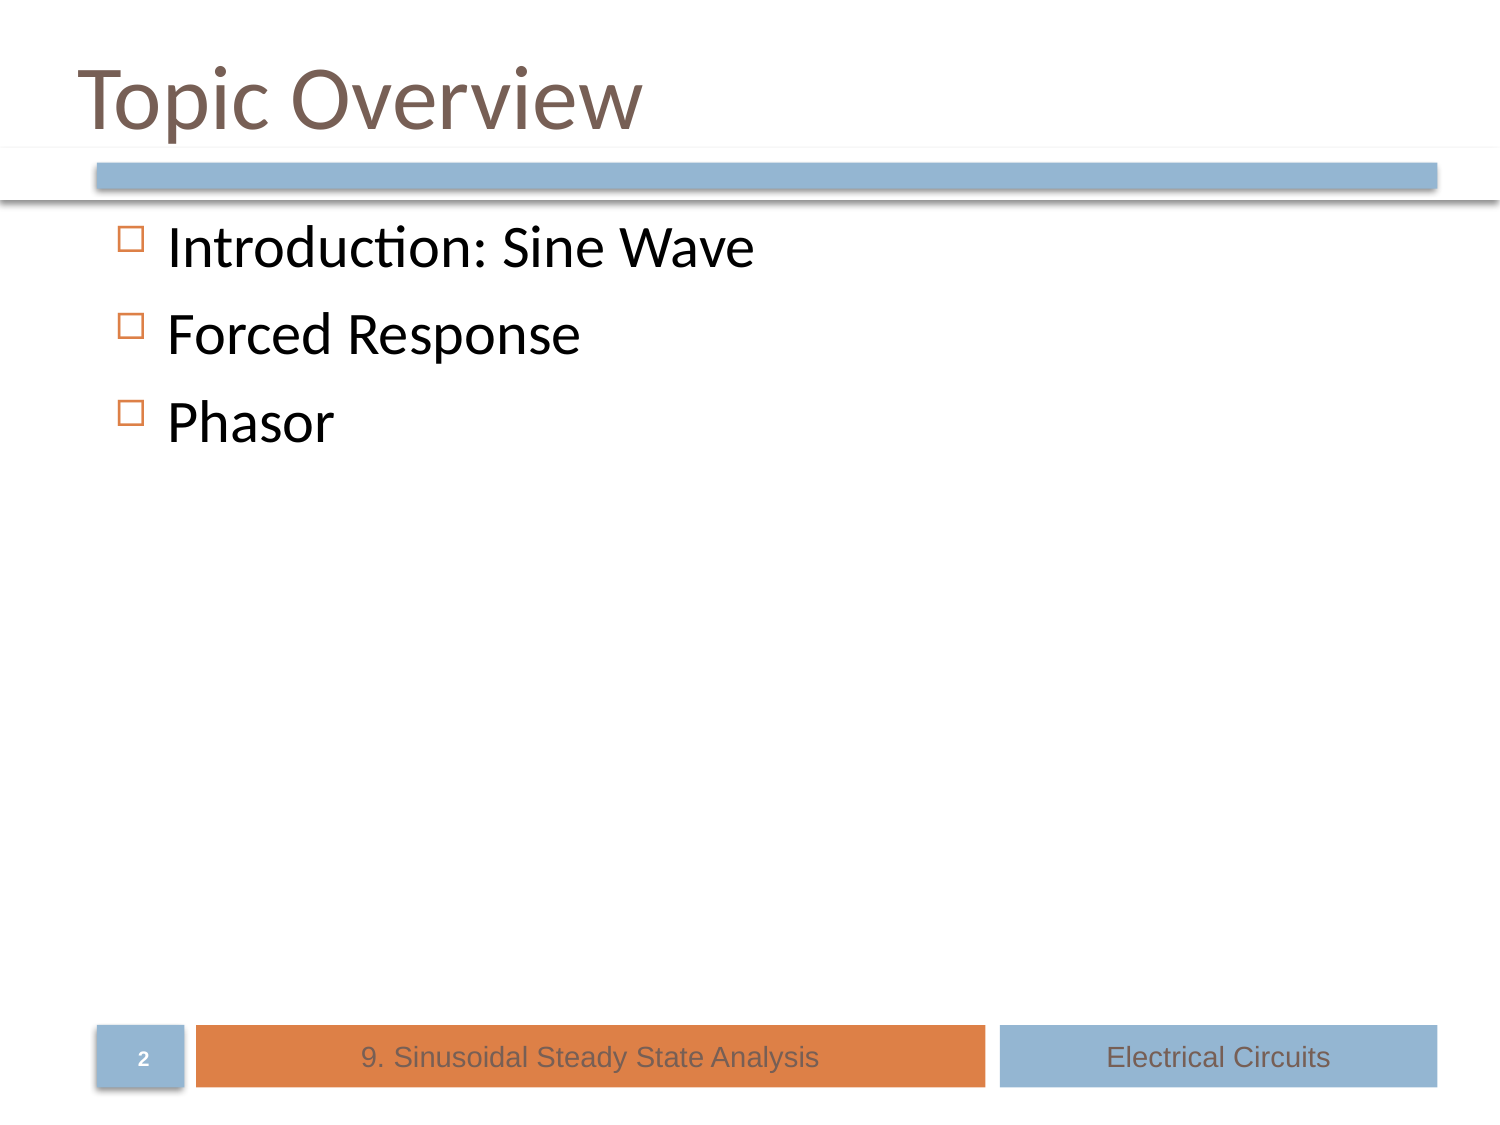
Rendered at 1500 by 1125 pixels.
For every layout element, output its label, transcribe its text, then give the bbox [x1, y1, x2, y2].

footer 9. Sinusoidal Steady State Analysis [196, 1025, 986, 1088]
list Introduction: Sine Wave Forced Response Phasor [99, 200, 1438, 1000]
slide_number Electrical Circuits [999, 1025, 1438, 1088]
title Topic Overview [62, 24, 1413, 160]
slide_number 2 [99, 1038, 188, 1079]
